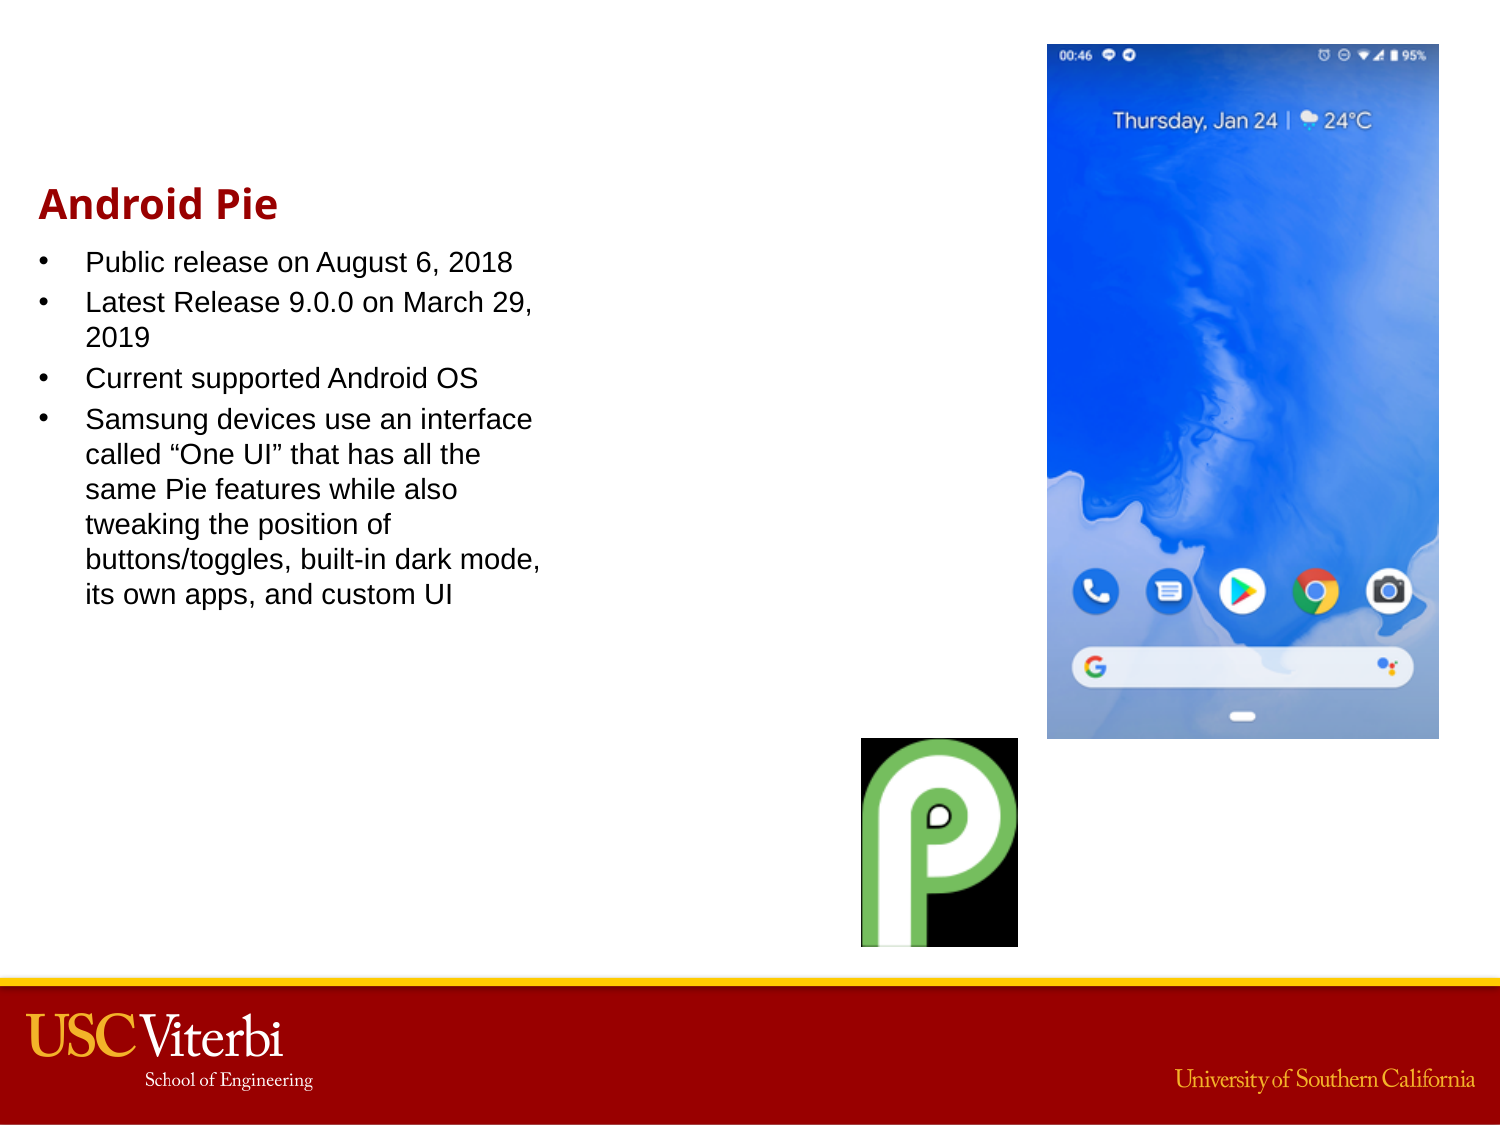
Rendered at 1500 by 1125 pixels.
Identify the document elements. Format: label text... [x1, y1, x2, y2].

picture [26, 1013, 313, 1091]
picture [860, 738, 1018, 947]
title Android Pie [23, 44, 569, 235]
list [1047, 44, 1439, 739]
picture [1175, 1068, 1475, 1094]
list Public release on August 6, 2018 Latest Release 9.0.0 on March 29, 2019 Current supported Android OS Samsung devices use an interface called “One UI” that has all the same Pie features while also tweaking the position of buttons/toggles, built-in dark mode, its own apps, and custom UI [23, 235, 569, 973]
